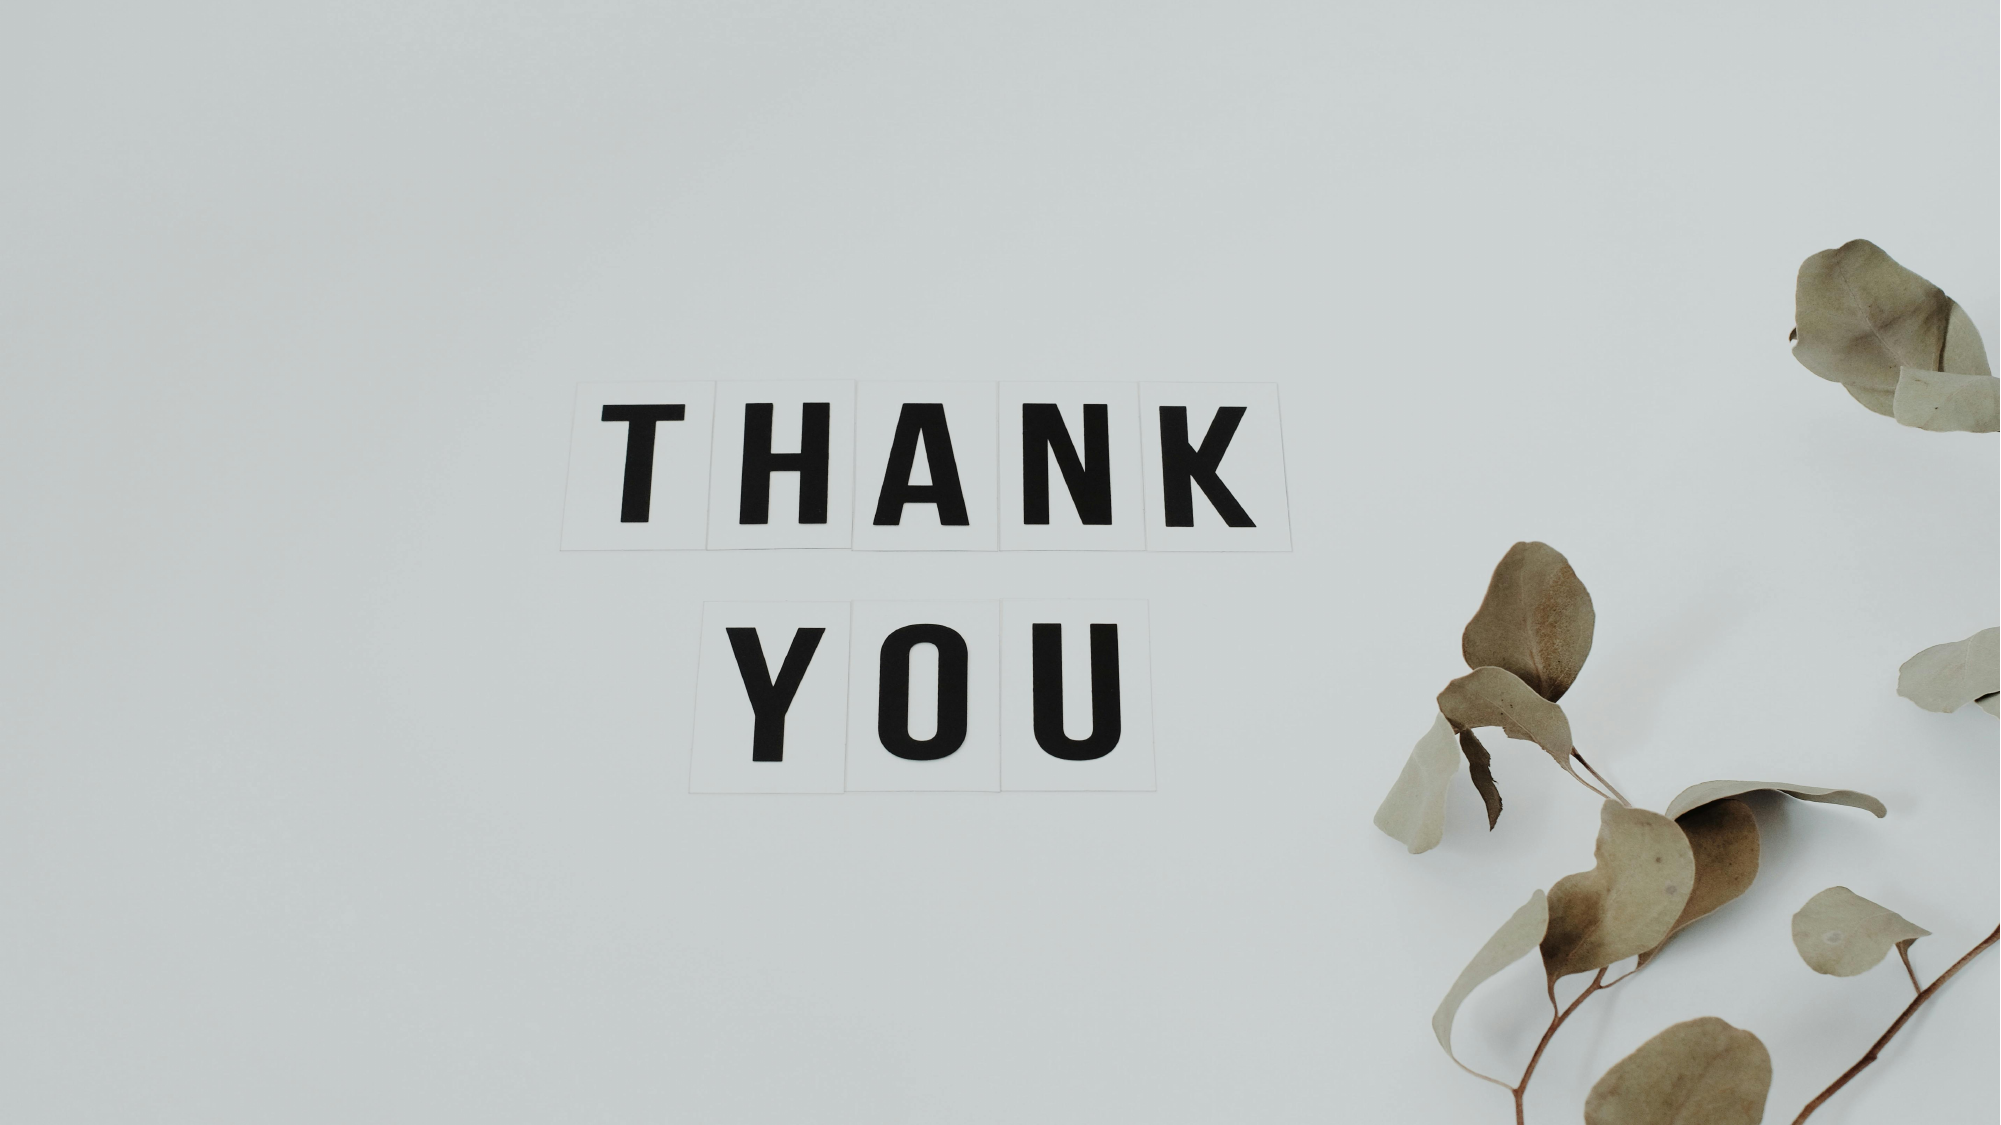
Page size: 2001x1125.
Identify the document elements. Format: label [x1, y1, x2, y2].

list [0, 0, 2000, 1125]
